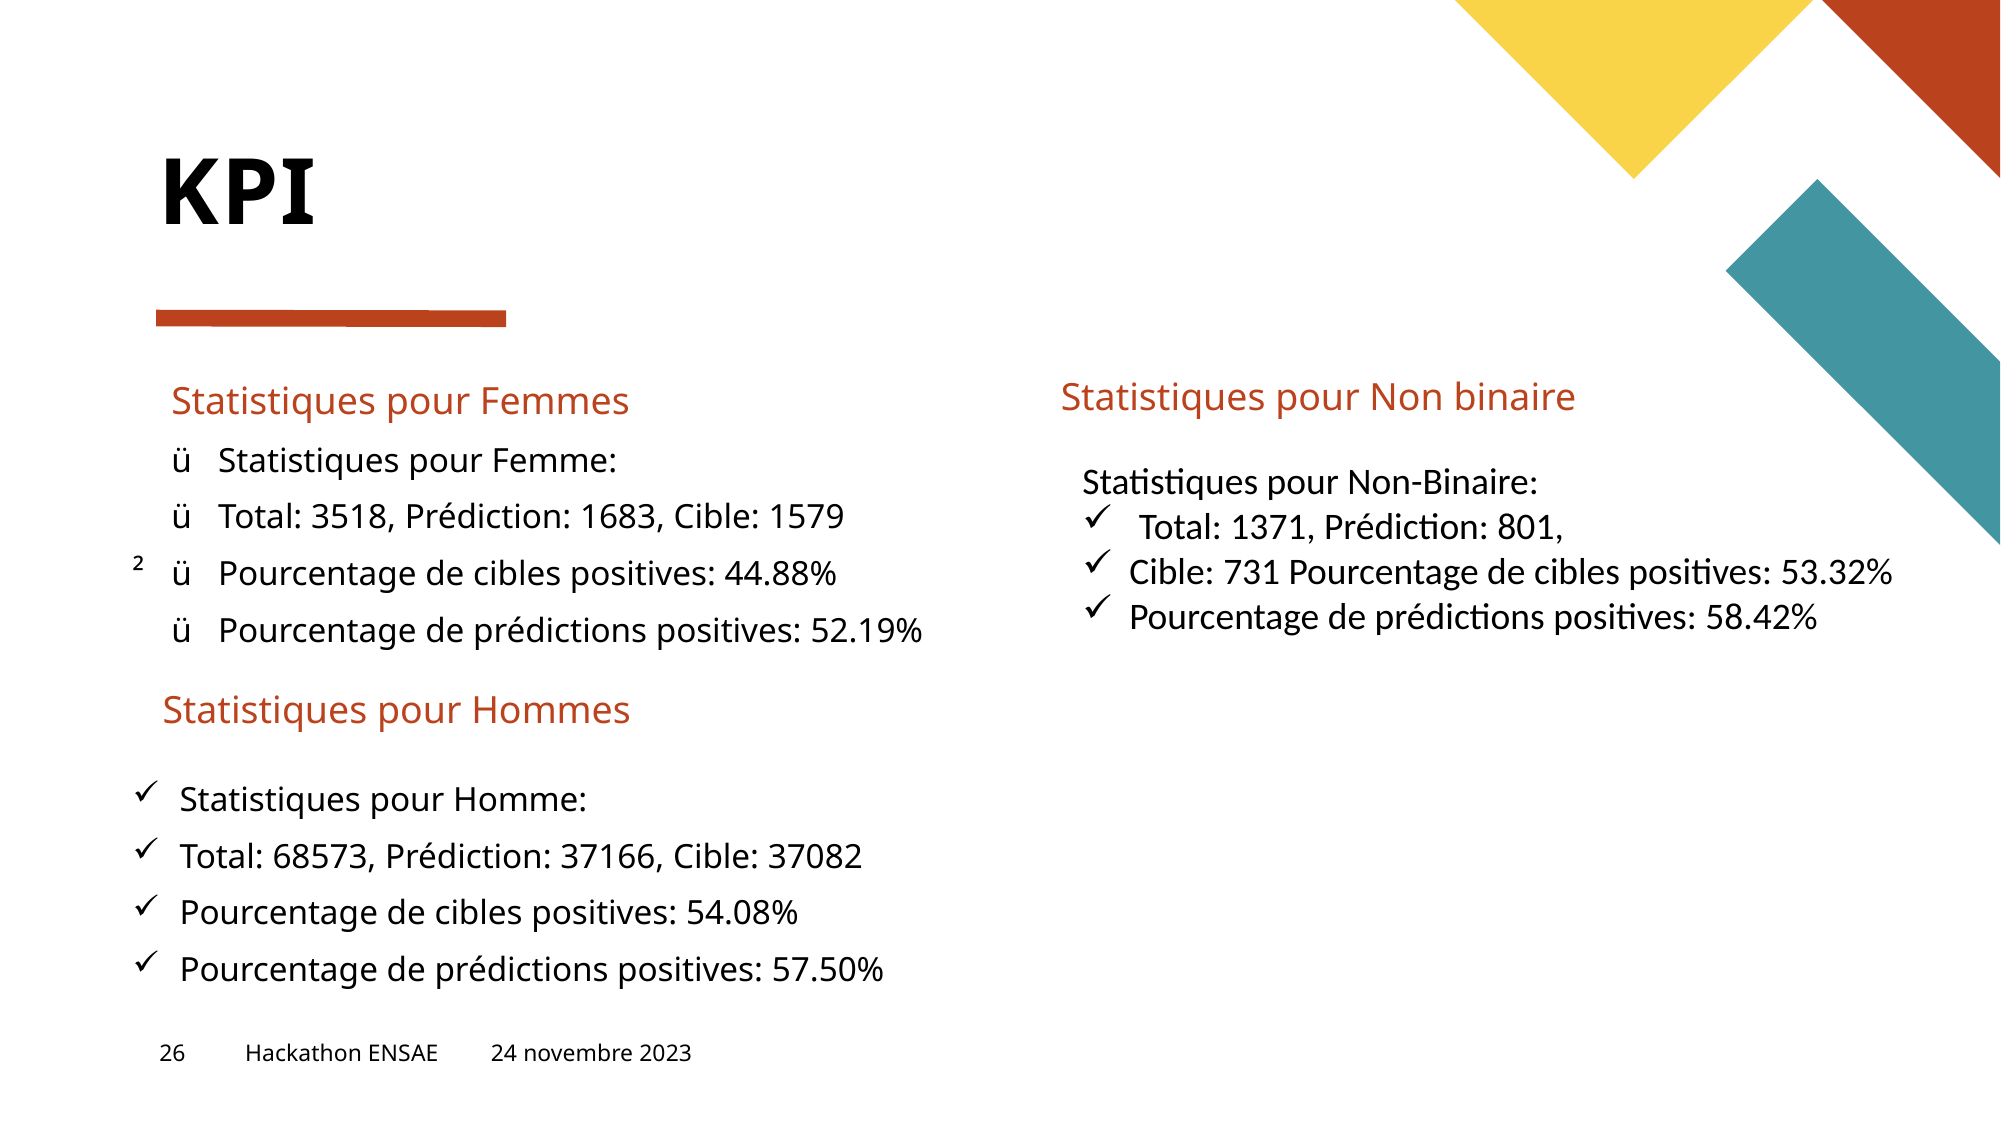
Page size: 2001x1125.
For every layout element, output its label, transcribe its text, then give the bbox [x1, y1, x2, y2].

list Statistiques pour Femmes [156, 375, 950, 427]
list Statistiques pour Femme: Total: 3518, Prédiction: 1683, Cible: 1579 Pourcentage de cibles positives: 44.88% Pourcentage de prédictions positives: 52.19% [156, 435, 950, 530]
text_box Statistiques pour Non-Binaire: Total: 1371, Prédiction: 801, Cible: 731 Pourcentage de cibles positives: 53.32% Pourcentage de prédictions positives: 58.42% [1067, 449, 2000, 645]
footer Hackathon ENSAE [245, 1038, 490, 1080]
list Statistiques pour Hommes [147, 683, 942, 736]
list ² Statistiques pour Homme: Total: 68573, Prédiction: 37166, Cible: 37082 Pourcentage de cibles positives: 54.08% Pourcentage de prédictions positives: 57.50% [117, 548, 1733, 680]
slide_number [490, 1038, 707, 1080]
text_box Statistiques pour Non binaire [1045, 370, 1840, 423]
title KPI [158, 144, 969, 245]
slide_number 26 [159, 1038, 245, 1080]
